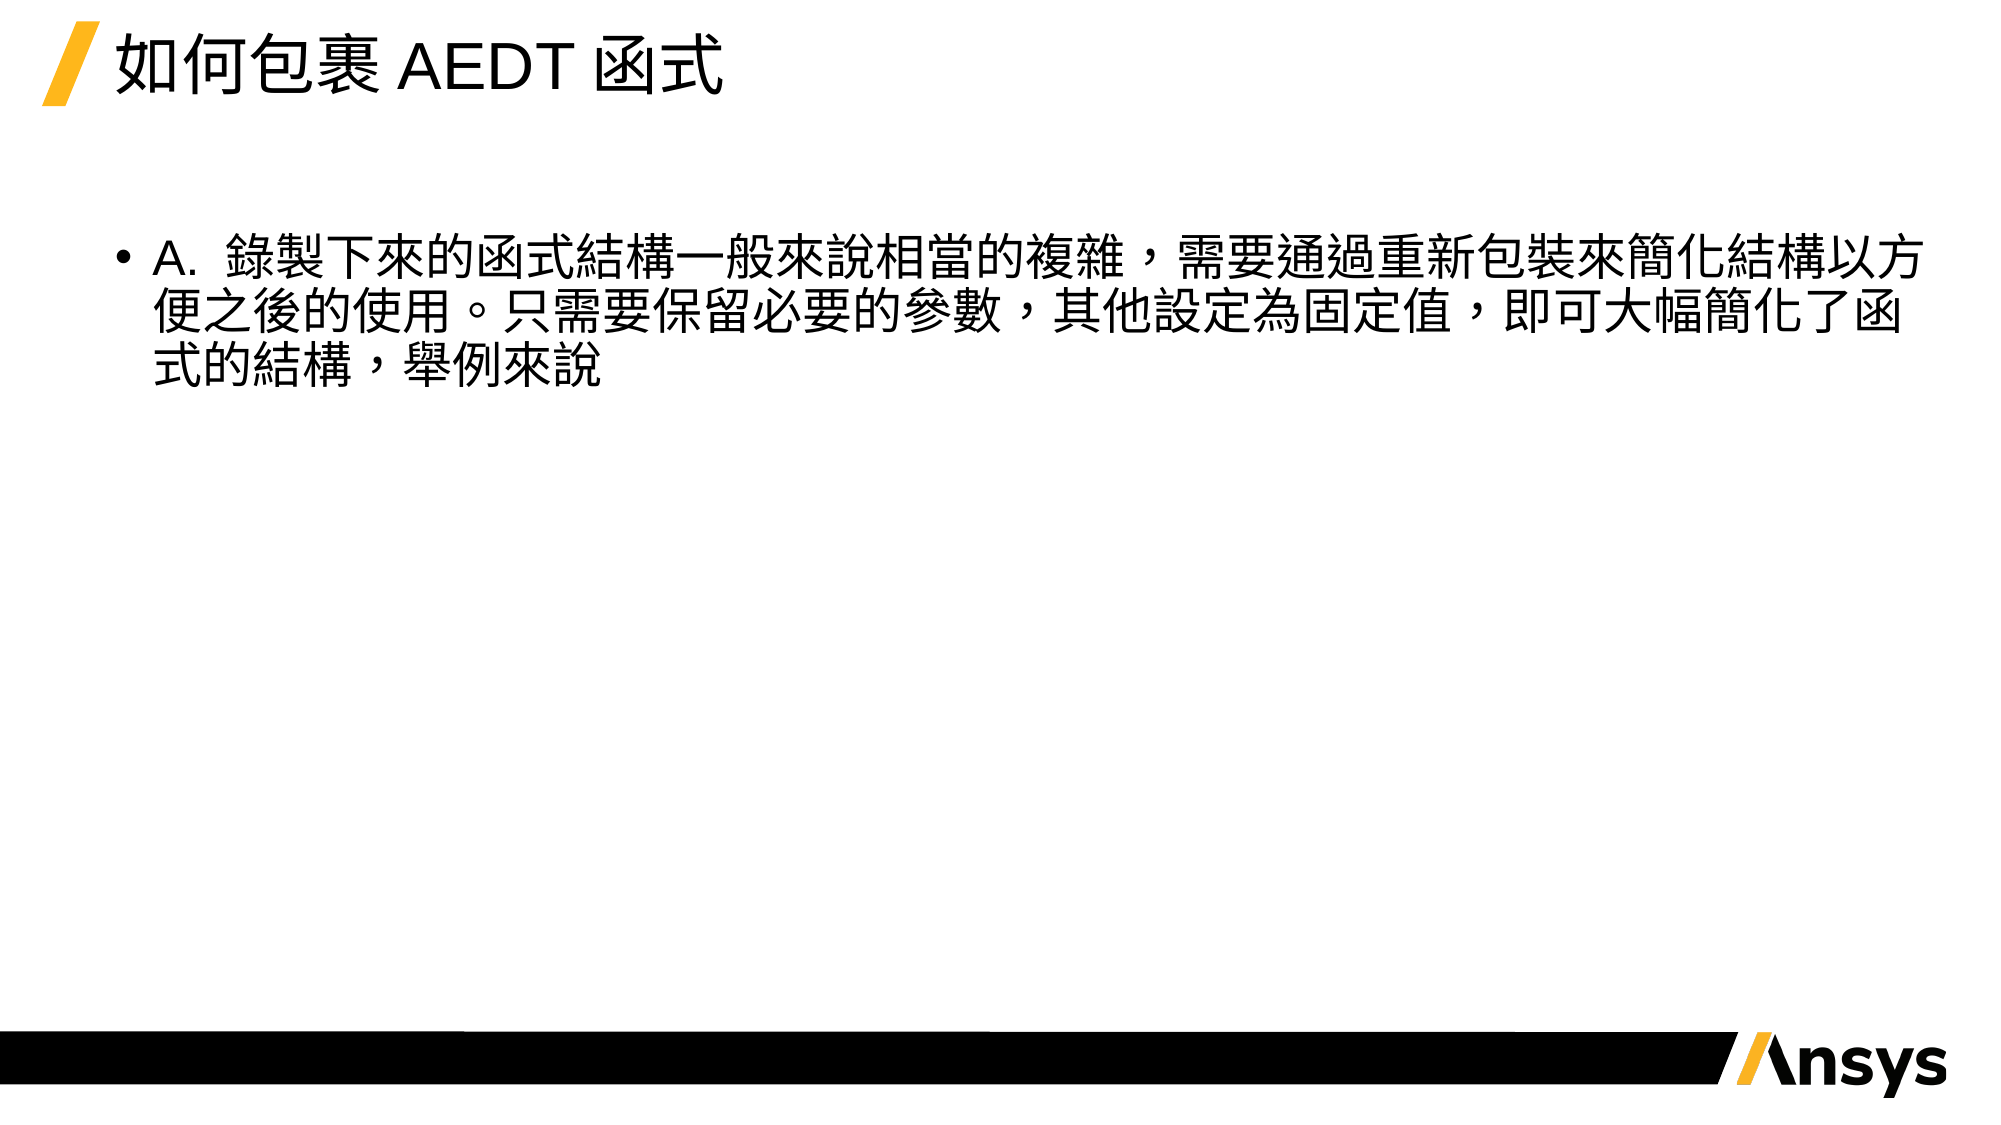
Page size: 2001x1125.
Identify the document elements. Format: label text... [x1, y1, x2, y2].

title 如何包裹AEDT函式 [99, 24, 1900, 164]
list A. 錄製下來的函式結構一般來說相當的複雜，需要通過重新包裝來簡化結構以方便之後的使用。只需要保留必要的參數，其他設定為固定值，即可大幅簡化了函式的結構，舉例來說 [99, 224, 1950, 1007]
